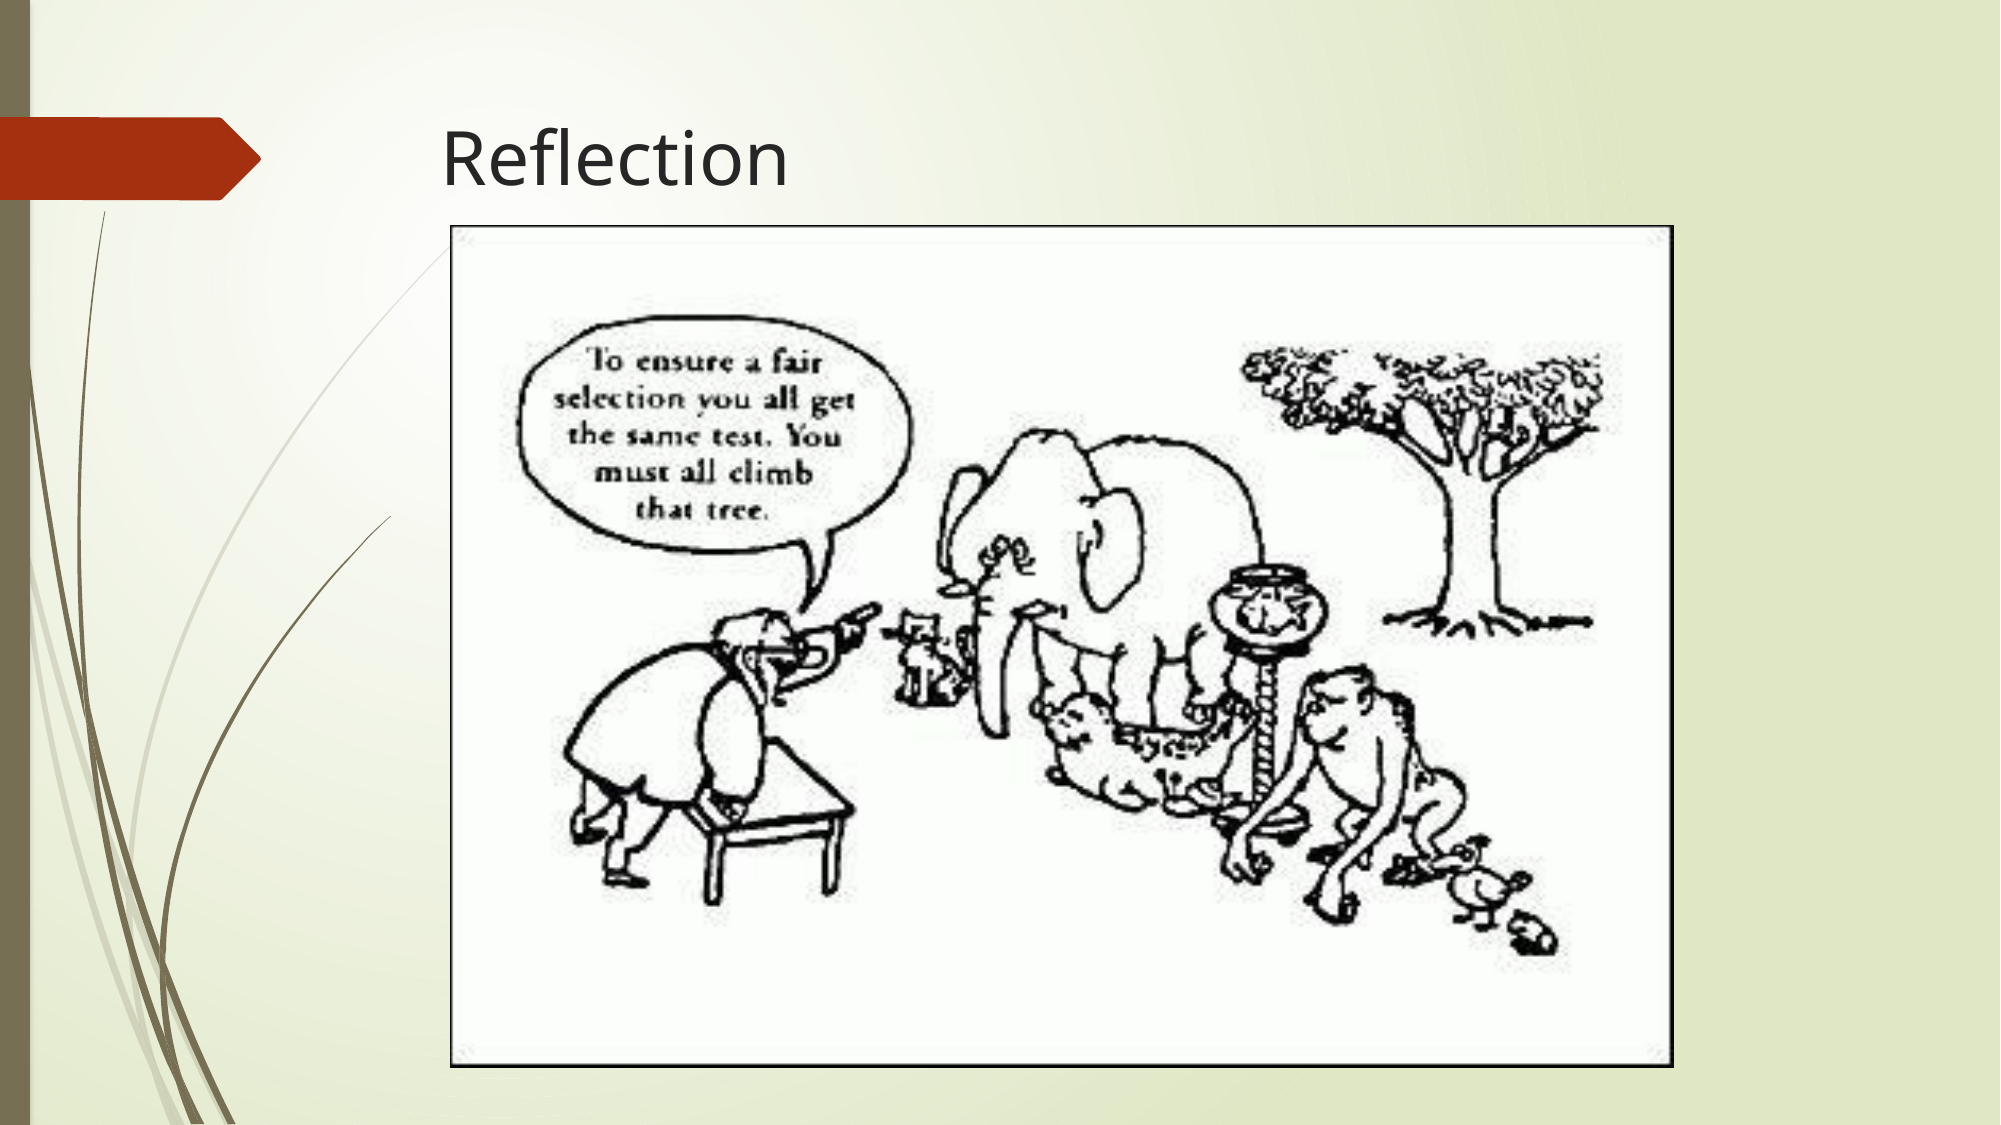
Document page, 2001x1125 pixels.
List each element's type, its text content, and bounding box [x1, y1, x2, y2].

picture [449, 225, 1674, 1068]
title Reflection [425, 102, 1888, 313]
